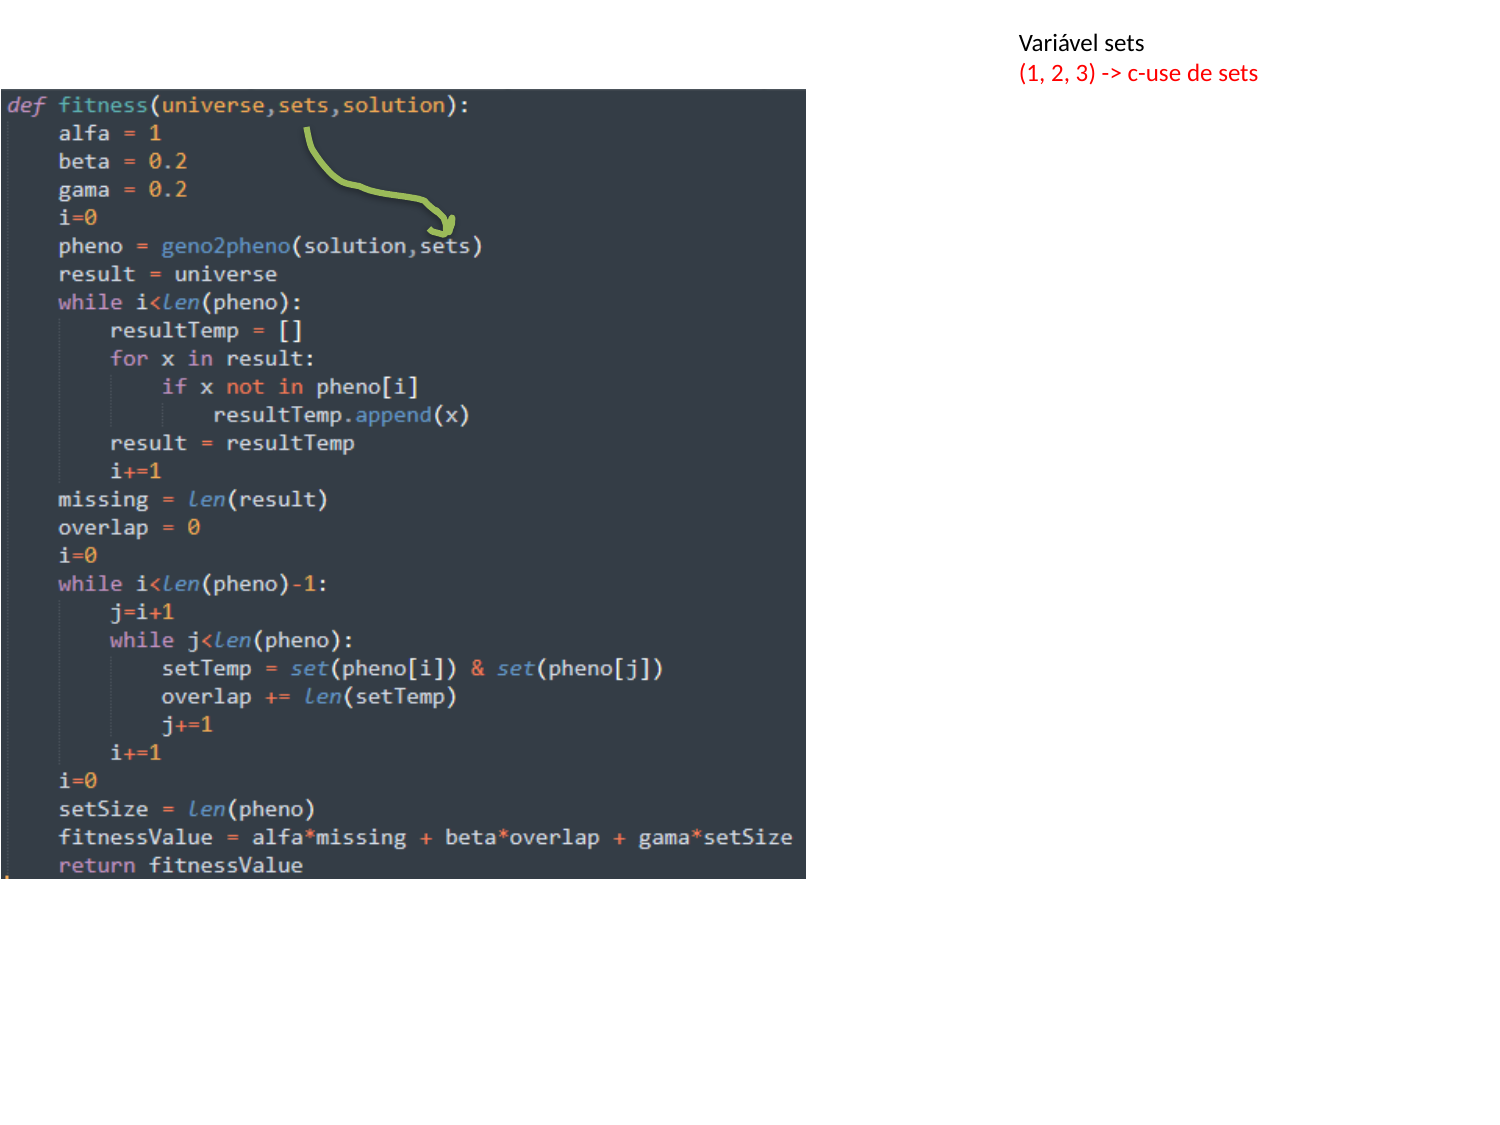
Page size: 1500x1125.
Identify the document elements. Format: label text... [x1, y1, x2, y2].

picture [1, 89, 807, 880]
text_box Variável sets (1, 2, 3) -> c-use de sets [1004, 19, 1274, 94]
